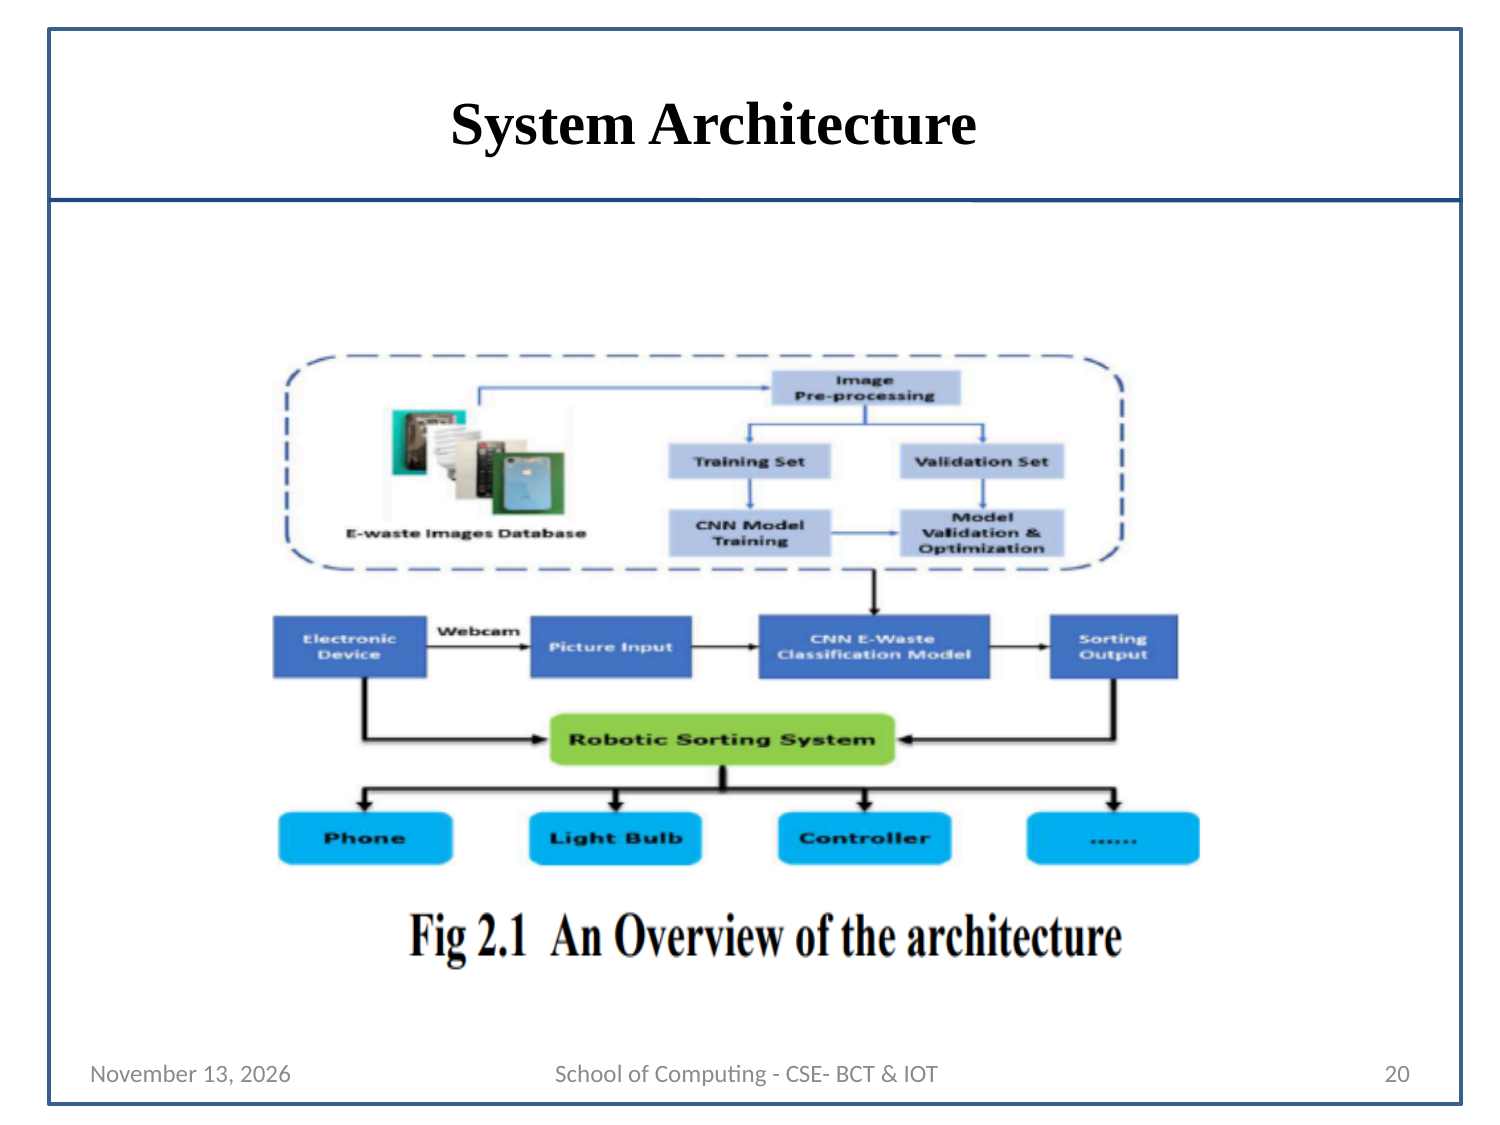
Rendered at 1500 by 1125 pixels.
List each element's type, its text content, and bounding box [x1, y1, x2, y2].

title System Architecture [0, 75, 1313, 263]
slide_number 20 [1074, 1042, 1425, 1103]
footer School of Computing - CSE- BCT & IOT [512, 1042, 988, 1103]
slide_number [75, 1042, 425, 1103]
picture [111, 312, 1426, 1013]
